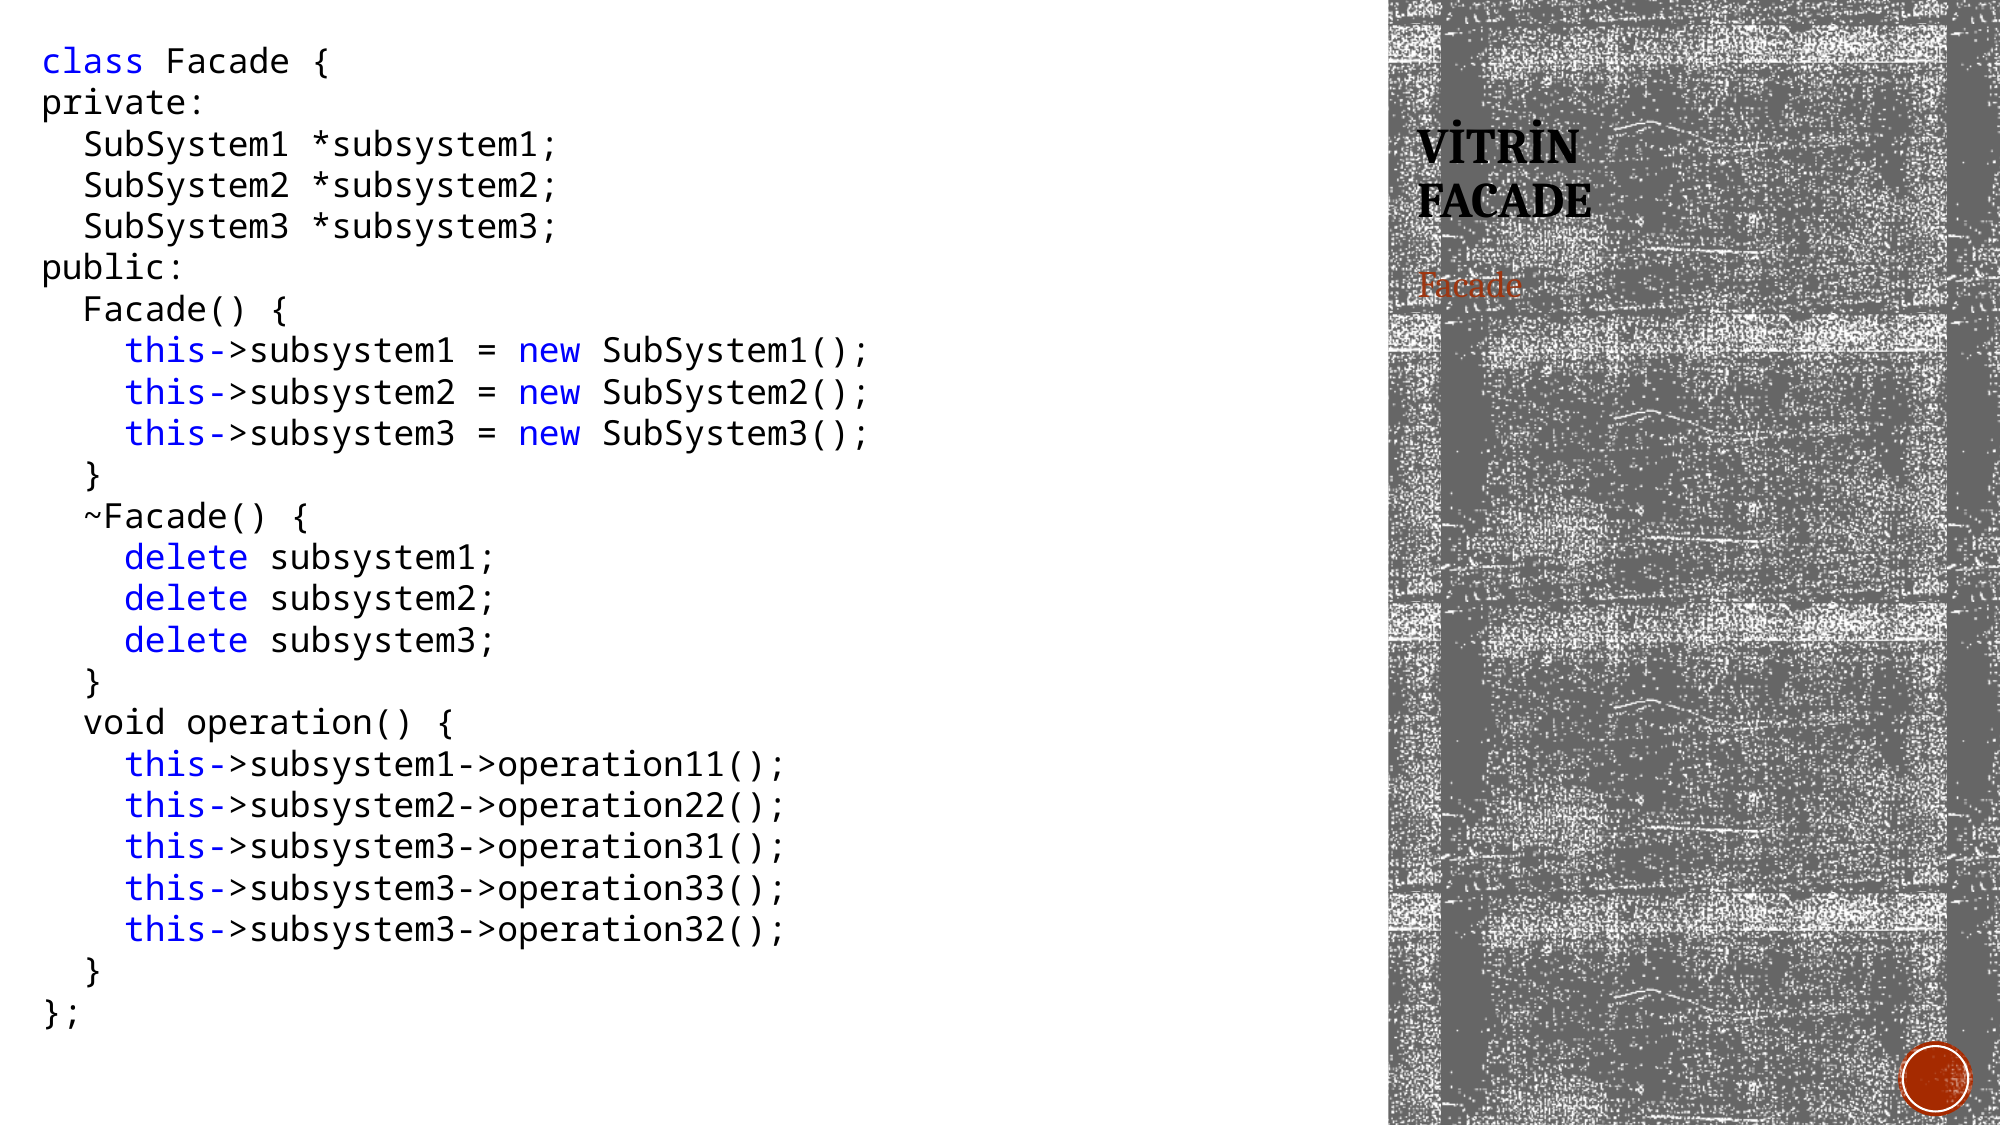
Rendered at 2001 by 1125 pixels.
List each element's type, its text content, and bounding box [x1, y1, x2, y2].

title Vitrin facade [1402, 31, 1974, 236]
list Facade [1402, 252, 1974, 1014]
list class Facade { private: SubSystem1 *subsystem1; SubSystem2 *subsystem2; SubSystem3 *subsystem3; public: Facade() { this->subsystem1 = new SubSystem1(); this->subsystem2 = new SubSystem2(); this->subsystem3 = new SubSystem3(); } ~Facade() { delete subsystem1; delete subsystem2; delete subsystem3; } void operation() { this->subsystem1->operation11(); this->subsystem2->operation22(); this->subsystem3->operation31(); this->subsystem3->operation33(); this->subsystem3->operation32(); } }; [26, 31, 1376, 1042]
